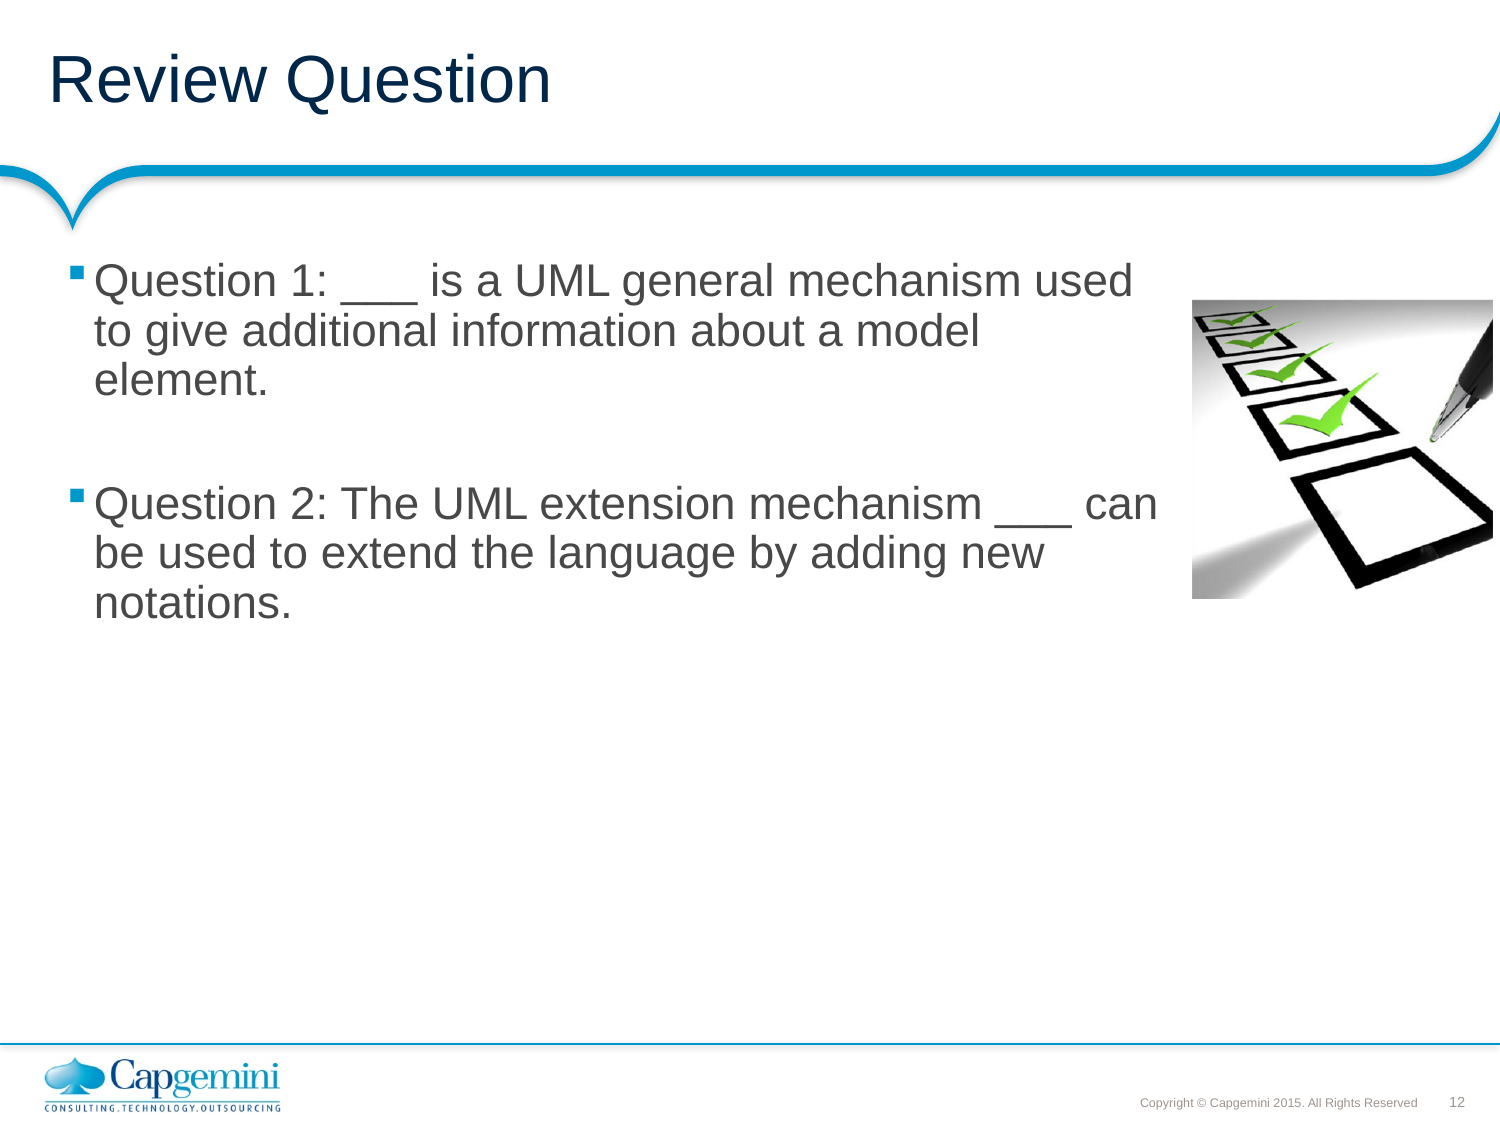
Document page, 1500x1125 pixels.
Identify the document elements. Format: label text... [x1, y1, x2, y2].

picture [1192, 299, 1493, 599]
list Question 1: ___ is a UML general mechanism used to give additional information about a model element. Question 2: The UML extension mechanism ___ can be used to extend the language by adding new notations. [48, 245, 1179, 1007]
picture [44, 1056, 281, 1113]
title Review Question [0, 0, 1500, 165]
